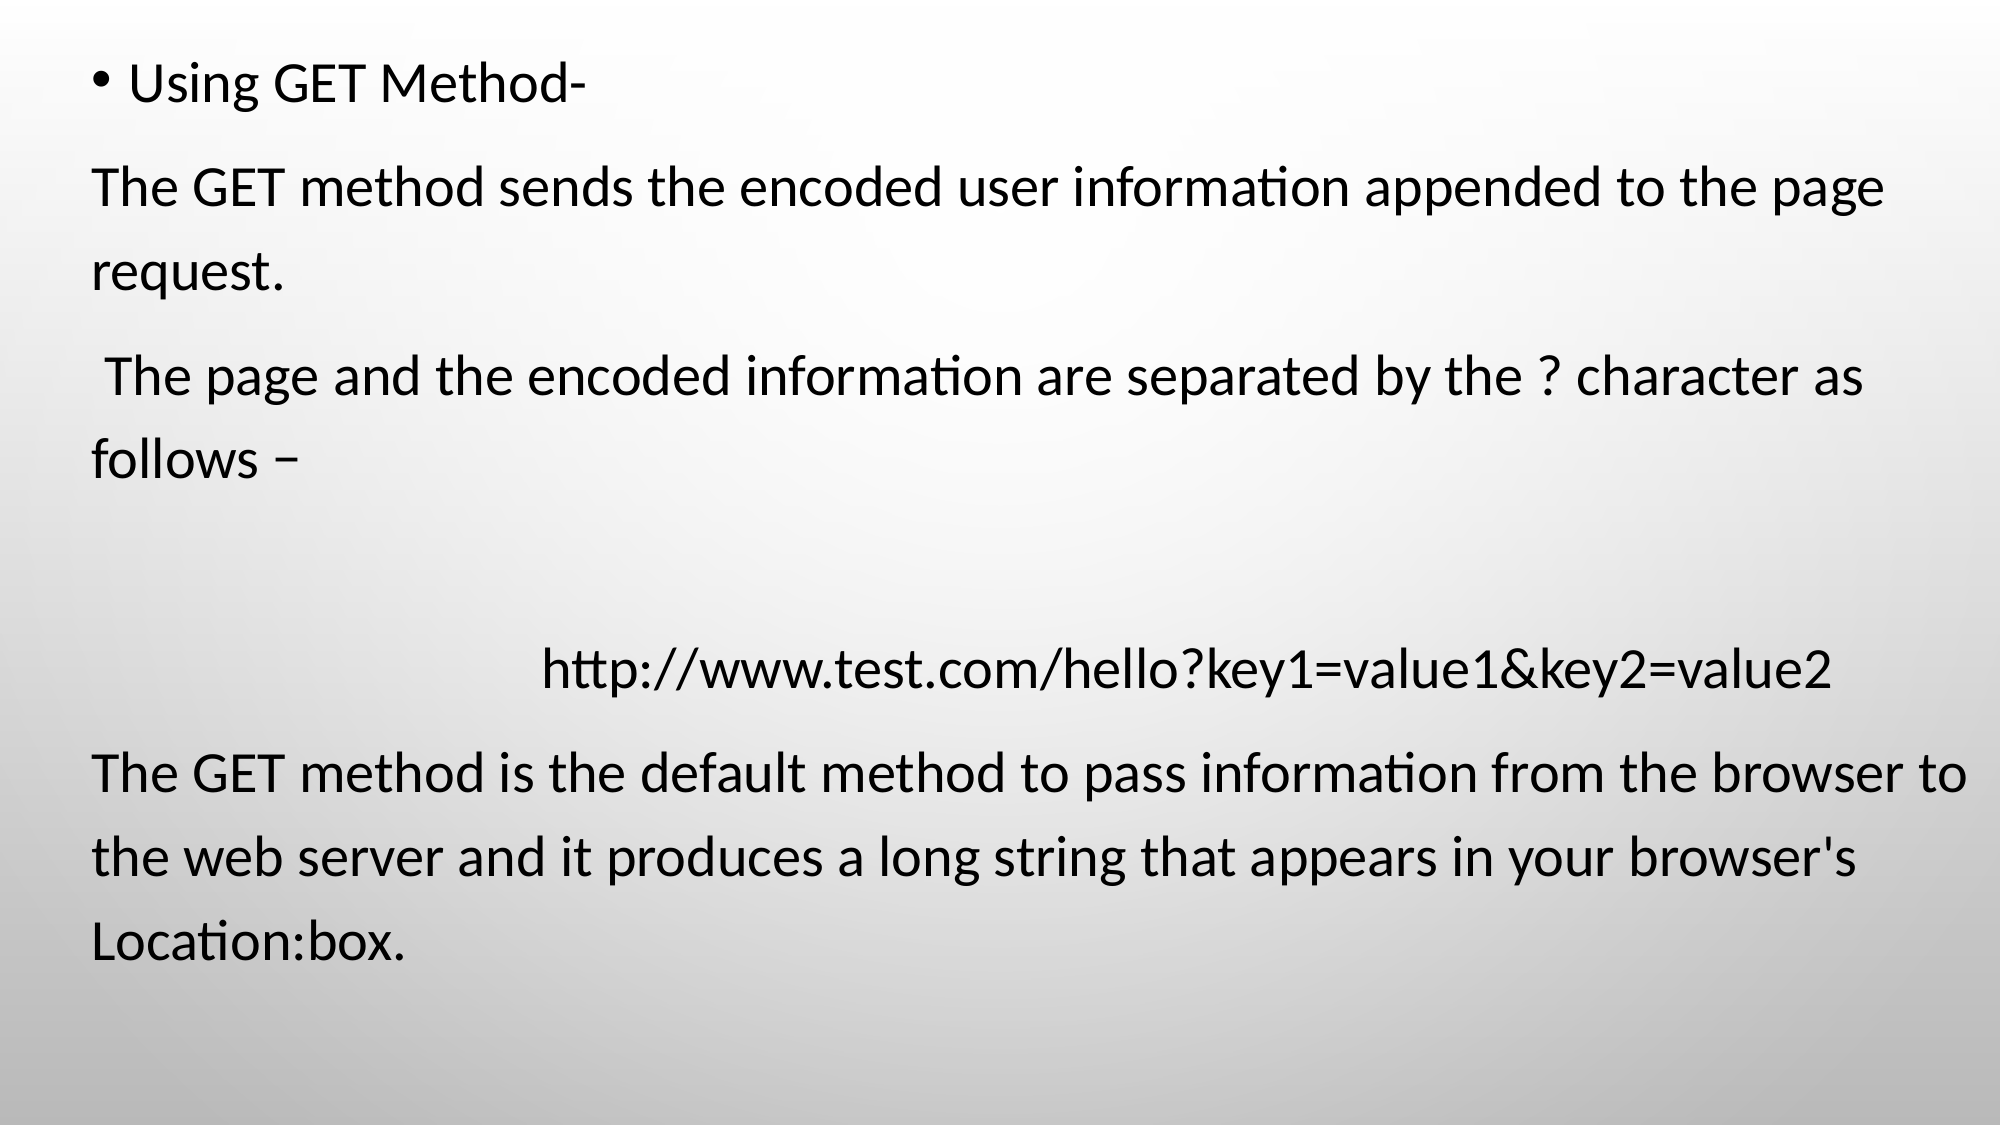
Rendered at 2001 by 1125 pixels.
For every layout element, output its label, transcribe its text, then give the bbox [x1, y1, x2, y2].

list Using GET Method- The GET method sends the encoded user information appended to the page request. The page and the encoded information are separated by the ? character as follows − http://www.test.com/hello?key1=value1&key2=value2 The GET method is the default method to pass information from the browser to the web server and it produces a long string that appears in your browser's Location:box. [76, 22, 2000, 998]
picture [0, 0, 2000, 1125]
